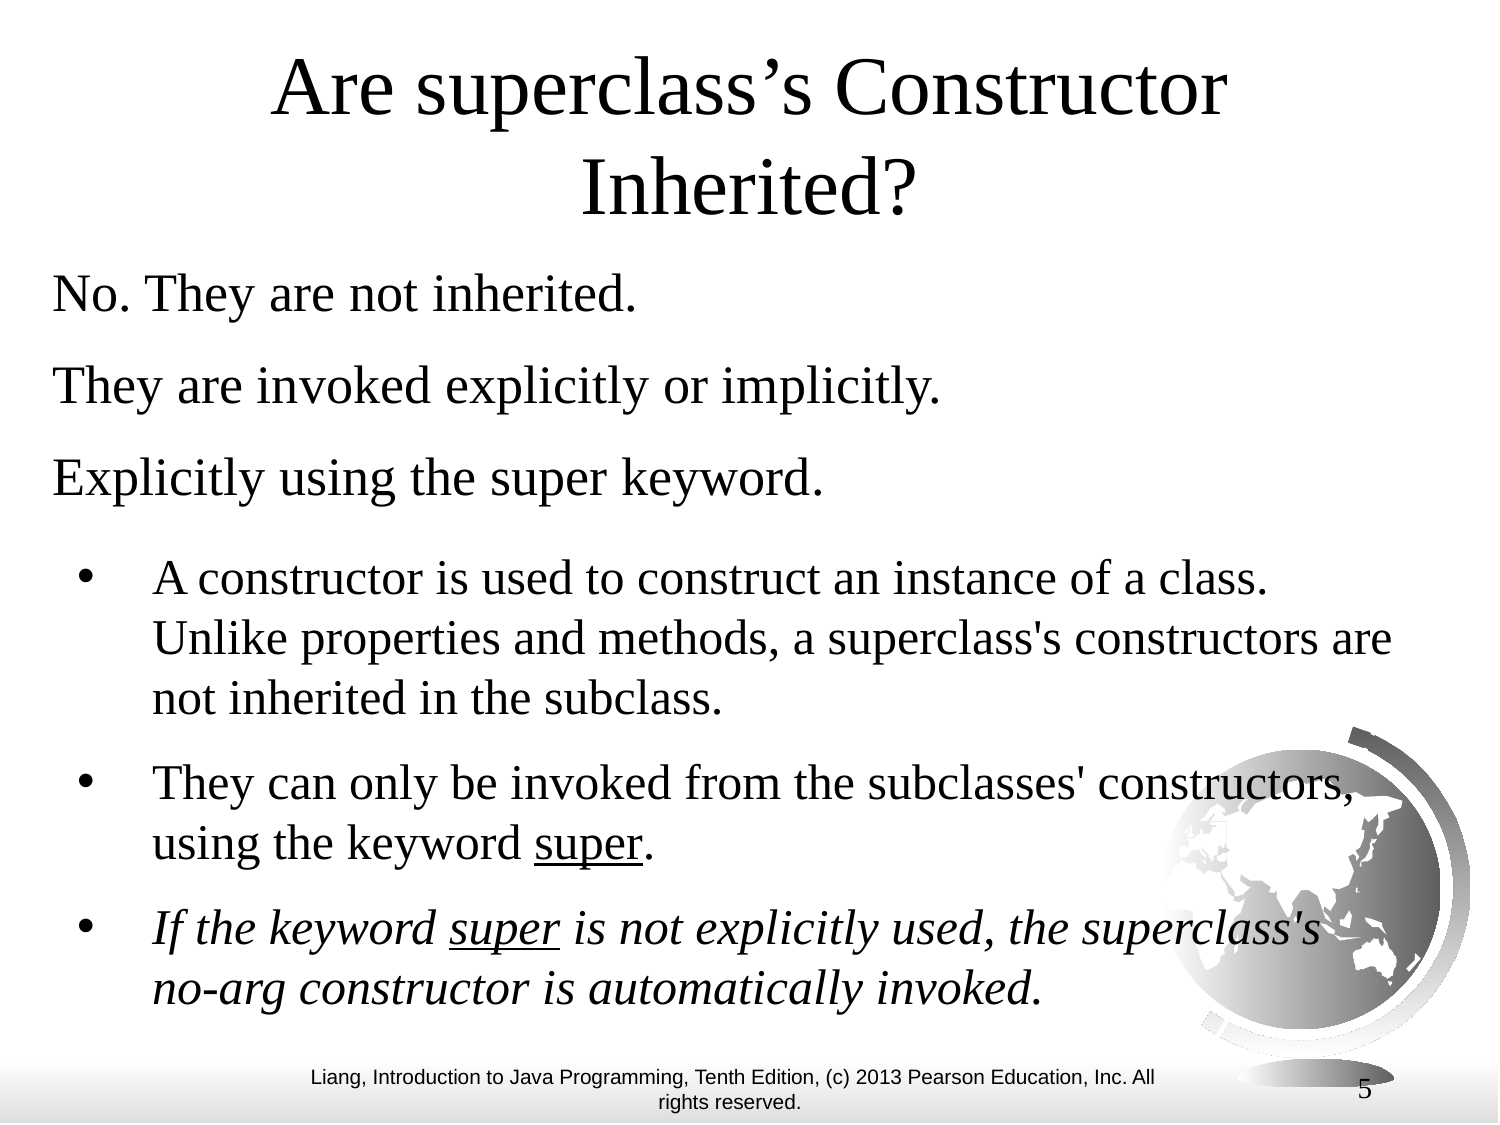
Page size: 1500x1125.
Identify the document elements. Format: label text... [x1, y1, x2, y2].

title Are superclass’s Constructor Inherited? [112, 75, 1388, 188]
text_box No. They are not inherited. They are invoked explicitly or implicitly. Explicitly using the super keyword. [37, 249, 1463, 514]
text_box A constructor is used to construct an instance of a class. Unlike properties and methods, a superclass's constructors are not inherited in the subclass. They can only be invoked from the subclasses' constructors, using the keyword super. If the keyword super is not explicitly used, the superclass's no-arg constructor is automatically invoked. [62, 537, 1413, 1023]
slide_number 5 [1074, 1049, 1388, 1125]
